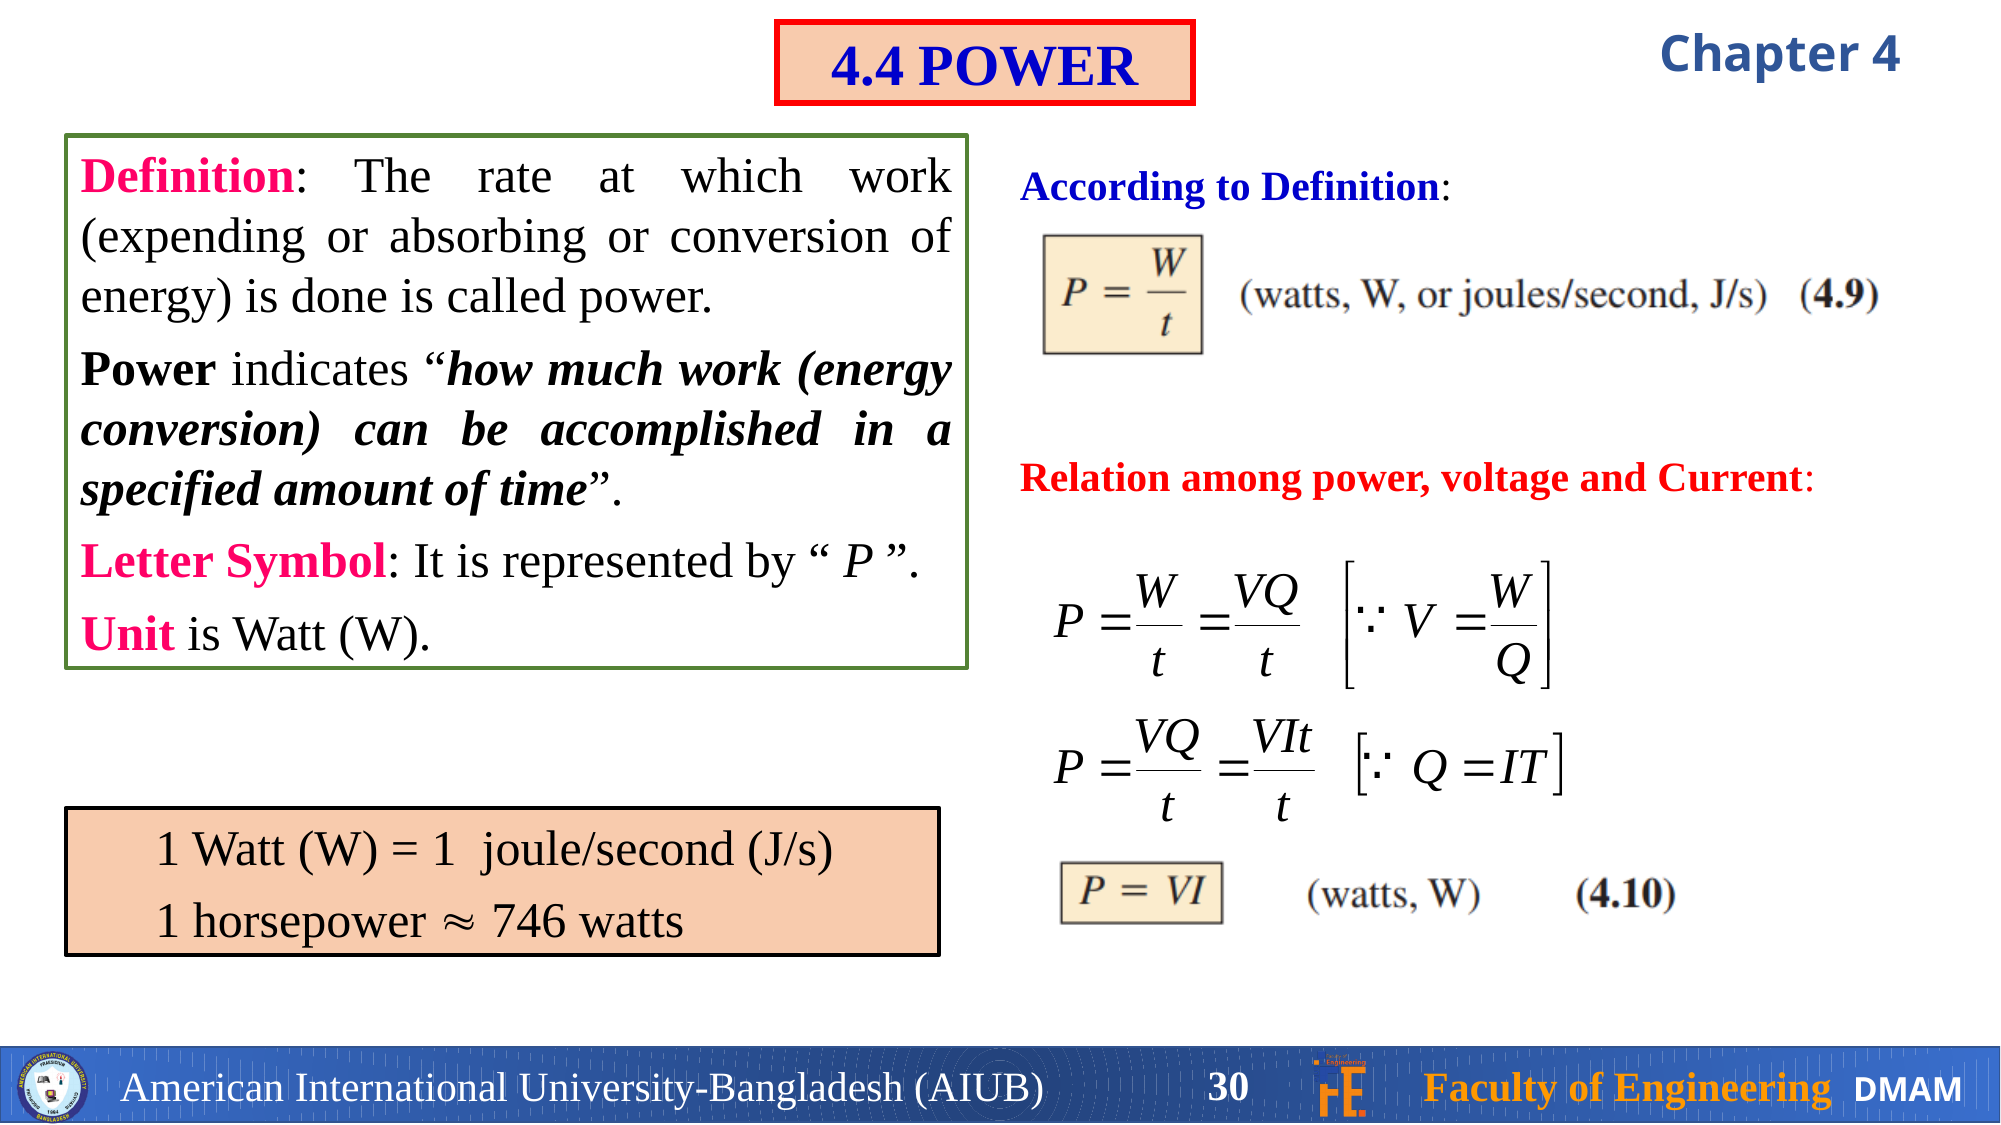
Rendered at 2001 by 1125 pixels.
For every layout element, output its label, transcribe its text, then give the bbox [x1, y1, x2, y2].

picture [15, 1049, 90, 1125]
text_box 4.4 POWER [776, 21, 1194, 104]
text_box According to Definition: [1005, 143, 1484, 217]
text_box Definition: The rate at which work (expending or absorbing or conversion of energy) is done is called power. Power indicates “how much work (energy conversion) can be accomplished in a specified amount of time”. Letter Symbol: It is represented by “ P ”. Unit is Watt (W). [65, 135, 967, 668]
picture [1032, 229, 1883, 361]
text_box Chapter 4 [1644, 14, 1917, 89]
text_box Relation among power, voltage and Current: [1005, 435, 1883, 508]
picture [1302, 1046, 1378, 1122]
picture [1055, 855, 1680, 936]
text_box 1 Watt (W) = 1 joule/second (J/s) 1 horsepower  746 watts [65, 807, 939, 956]
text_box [1048, 556, 1568, 828]
text_box 30 [1146, 1053, 1311, 1114]
